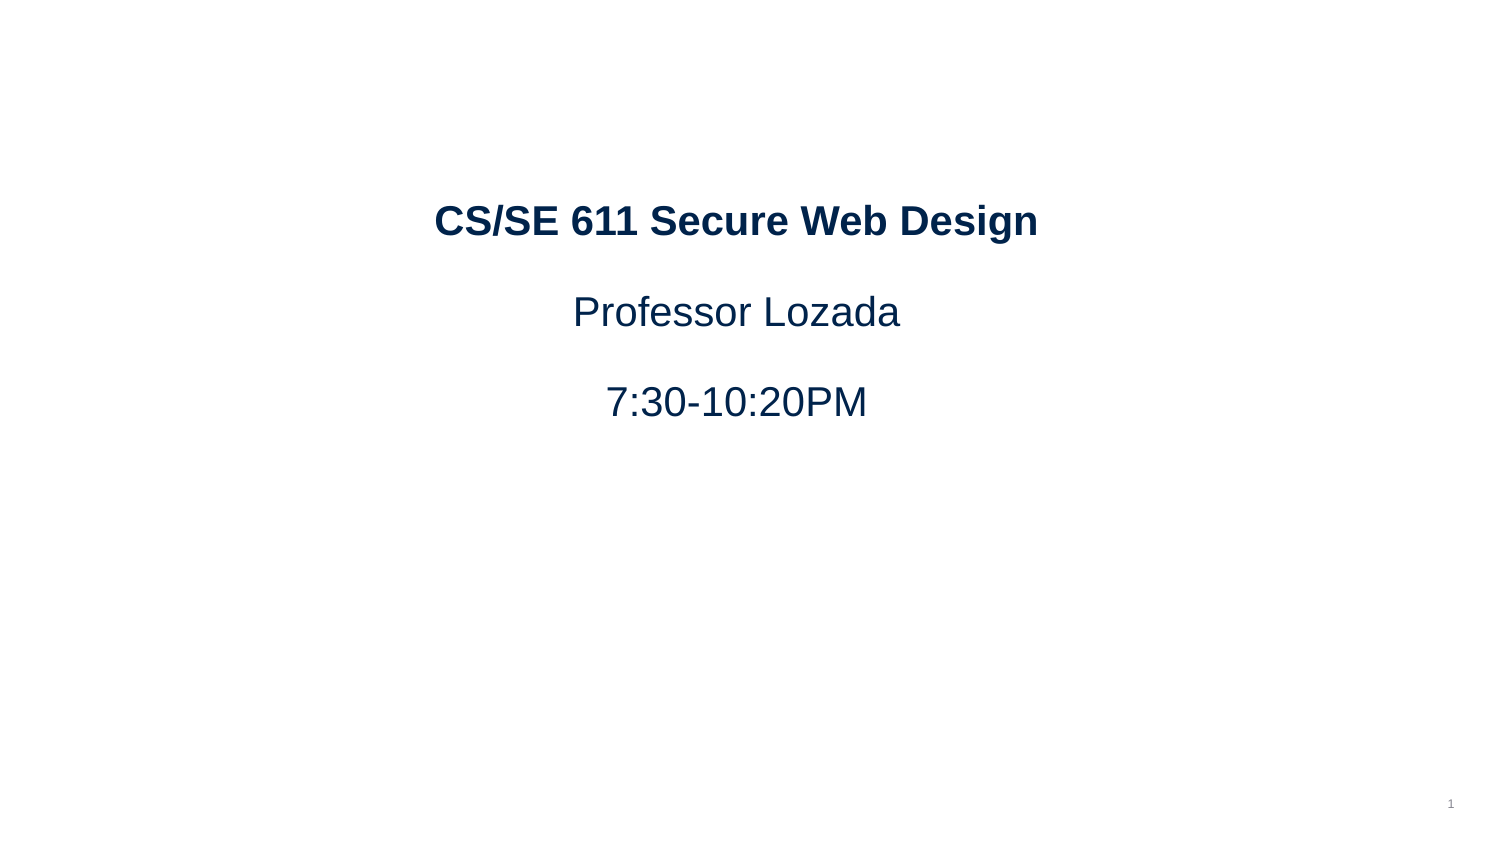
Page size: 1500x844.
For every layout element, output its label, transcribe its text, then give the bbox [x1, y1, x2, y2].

slide_number ‹#› [1132, 780, 1470, 826]
list CS/SE 611 Secure Web Design Professor Lozada 7:30-10:20PM [97, 95, 1388, 738]
